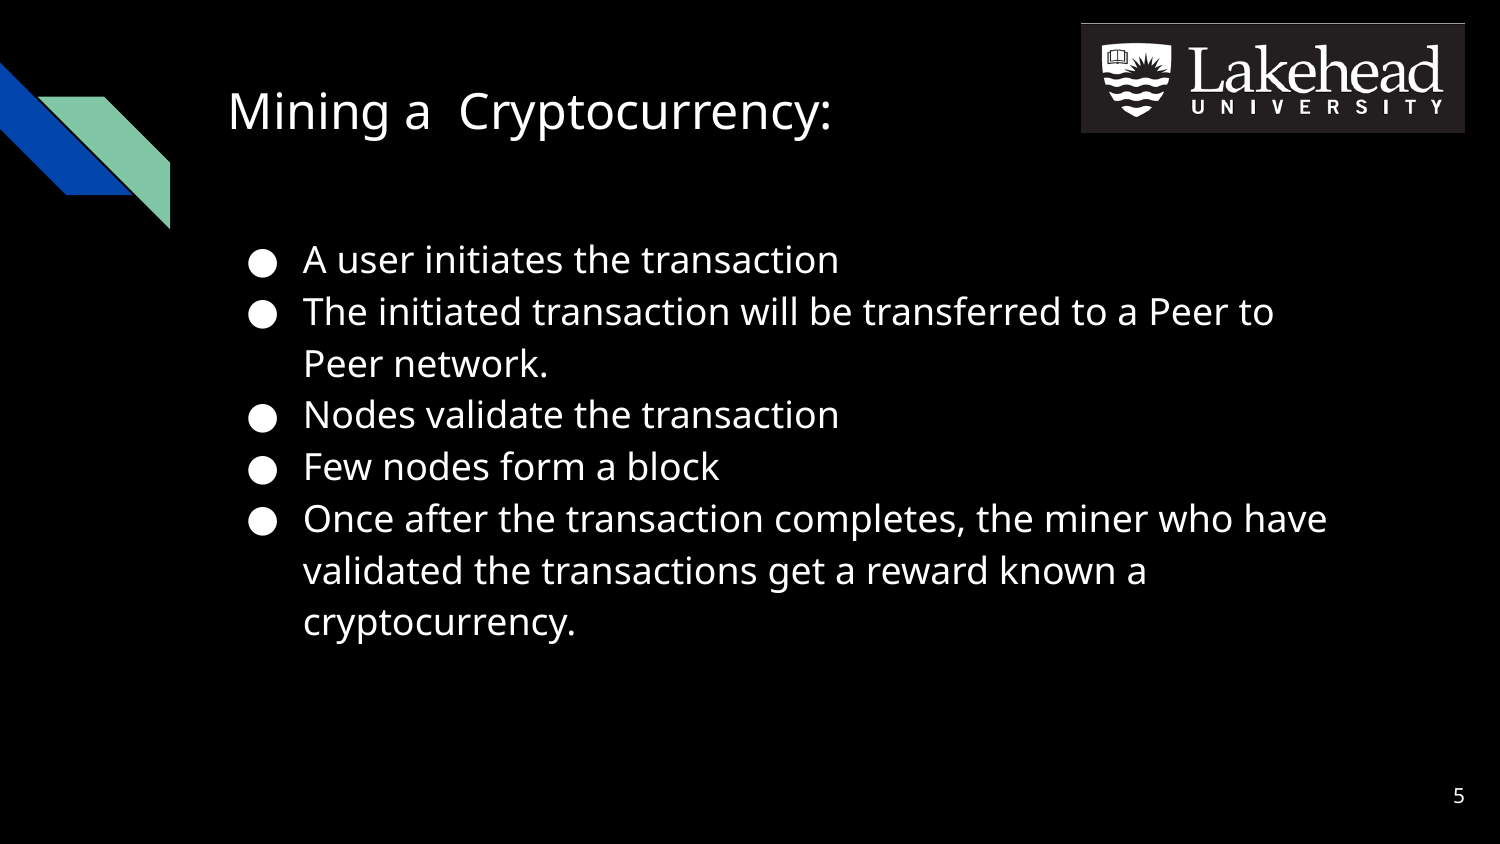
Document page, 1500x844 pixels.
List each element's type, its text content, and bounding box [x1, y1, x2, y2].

title Mining a Cryptocurrency: [212, 64, 1368, 214]
list A user initiates the transaction The initiated transaction will be transferred to a Peer to Peer network. Nodes validate the transaction Few nodes form a block Once after the transaction completes, the miner who have validated the transactions get a reward known a cryptocurrency. [212, 214, 1368, 663]
slide_number ‹#› [1389, 764, 1480, 830]
picture [1080, 23, 1466, 133]
